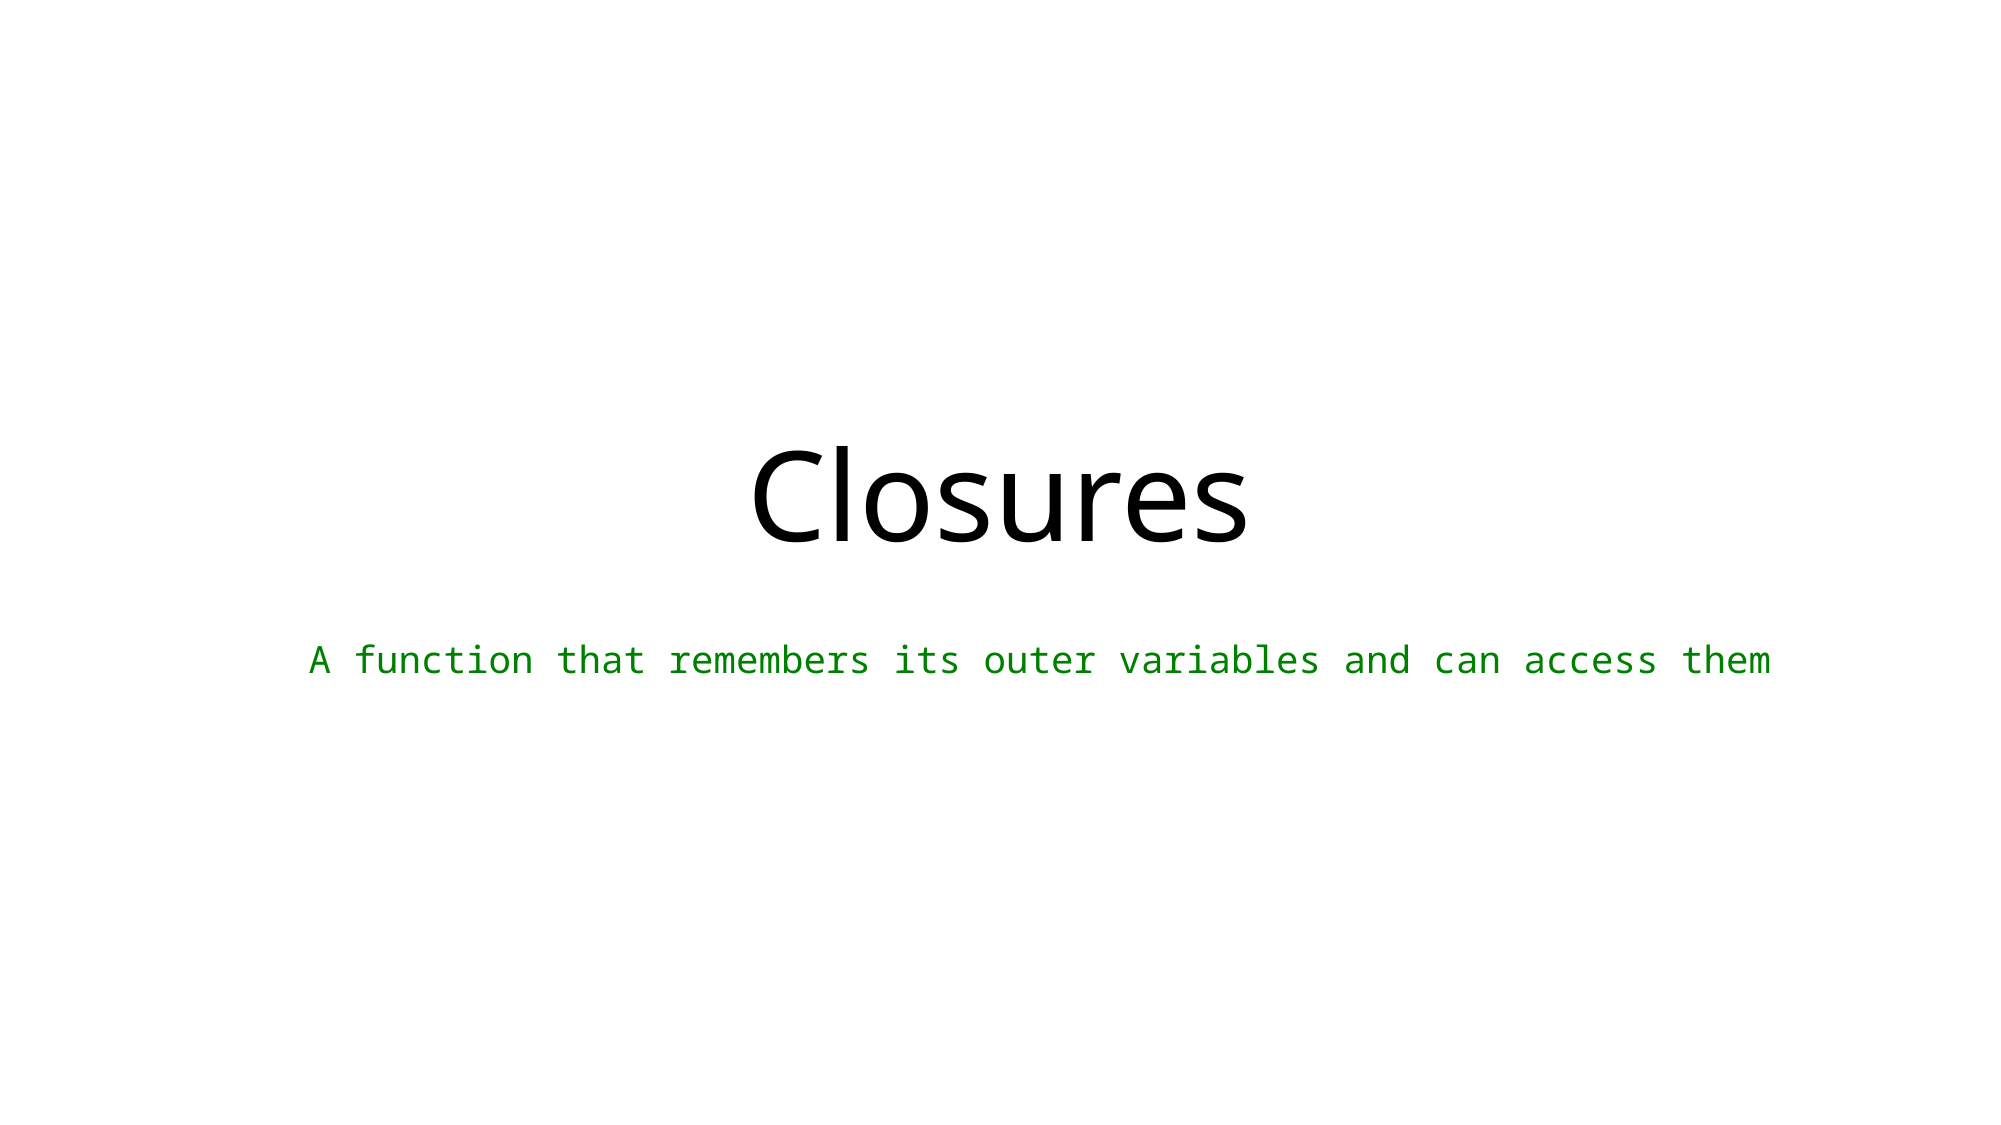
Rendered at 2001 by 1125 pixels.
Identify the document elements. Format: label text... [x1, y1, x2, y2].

title Closures [249, 184, 1750, 576]
text_box A function that remembers its outer variables and can access them [199, 628, 1880, 733]
